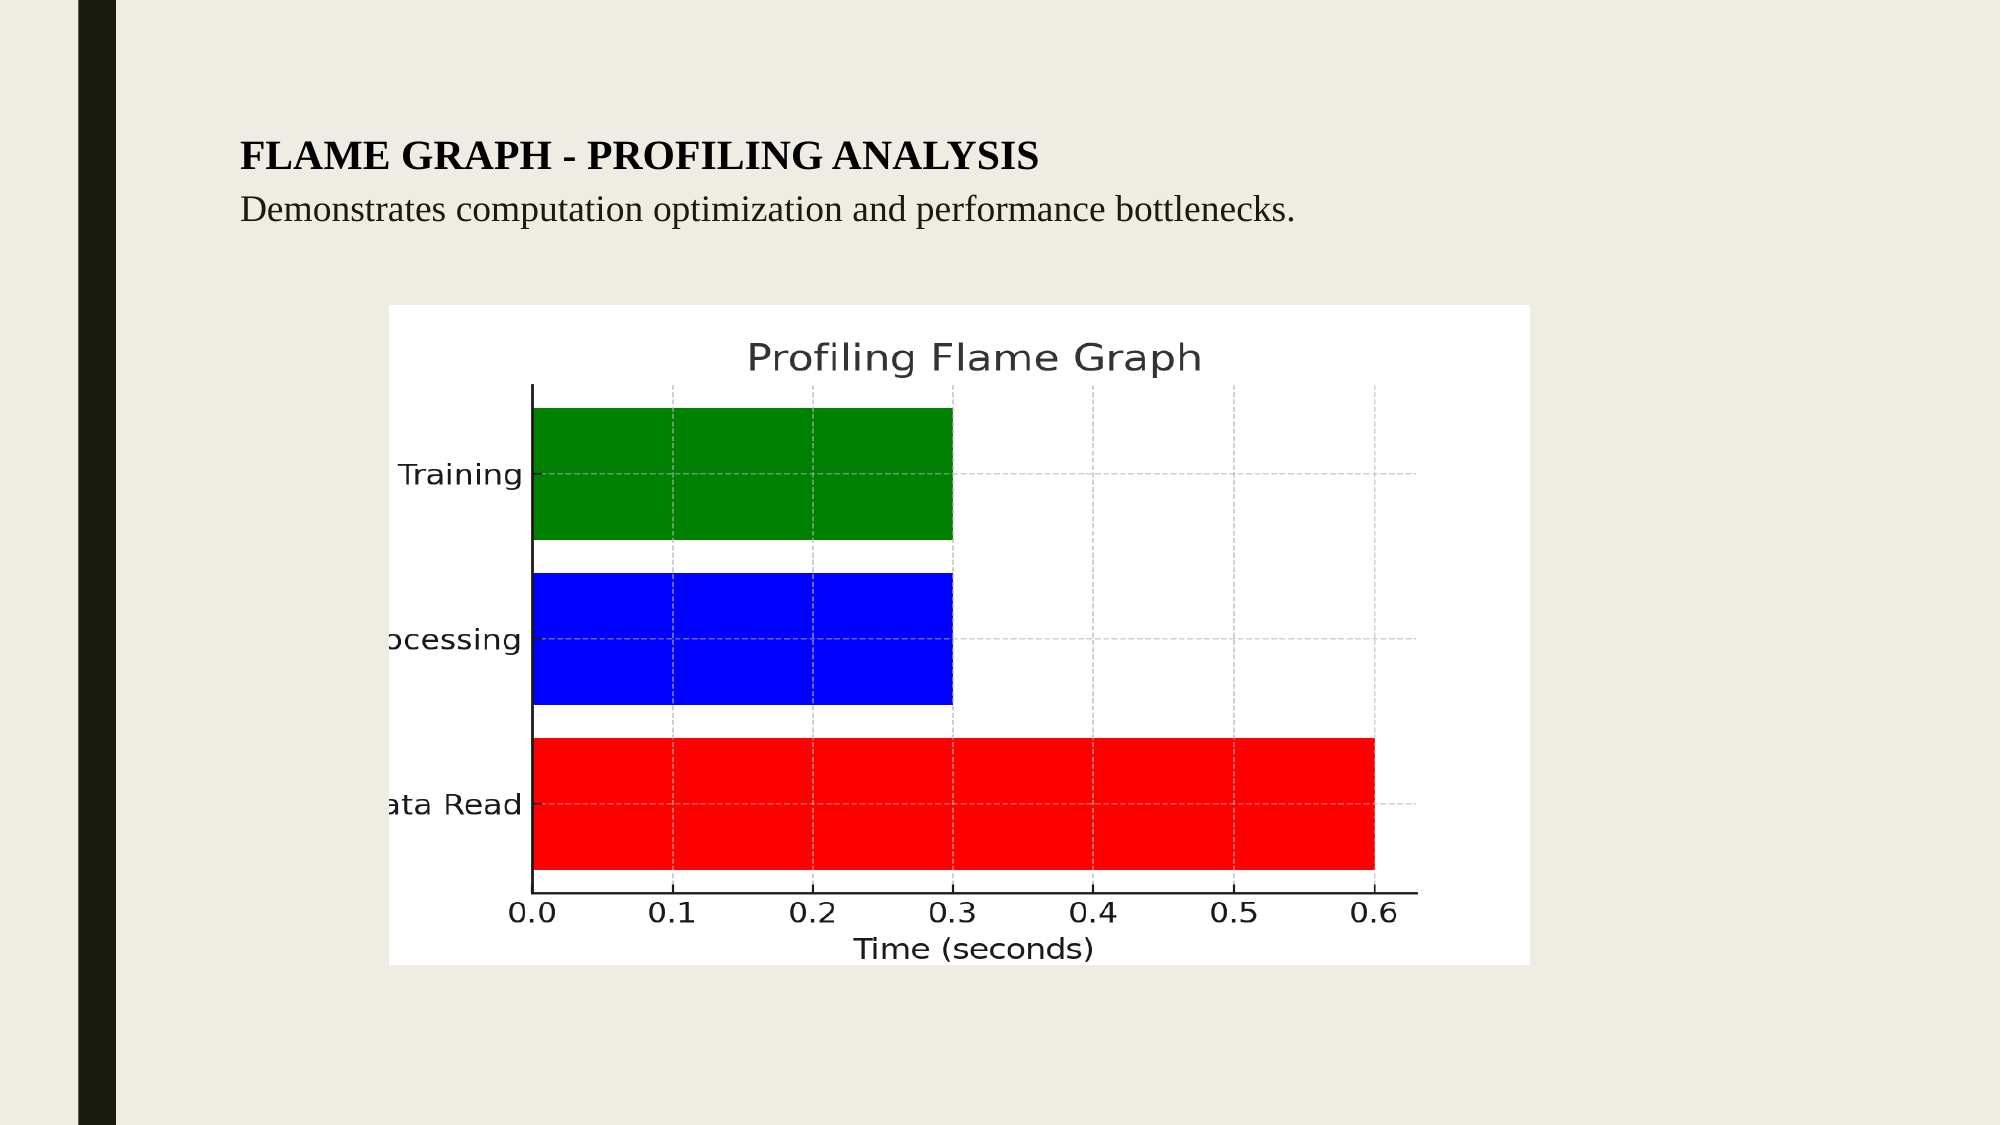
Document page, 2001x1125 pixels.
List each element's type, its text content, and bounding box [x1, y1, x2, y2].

title FLAME GRAPH - PROFILING ANALYSIS Demonstrates computation optimization and performance bottlenecks. [225, 112, 1800, 357]
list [389, 305, 1530, 965]
